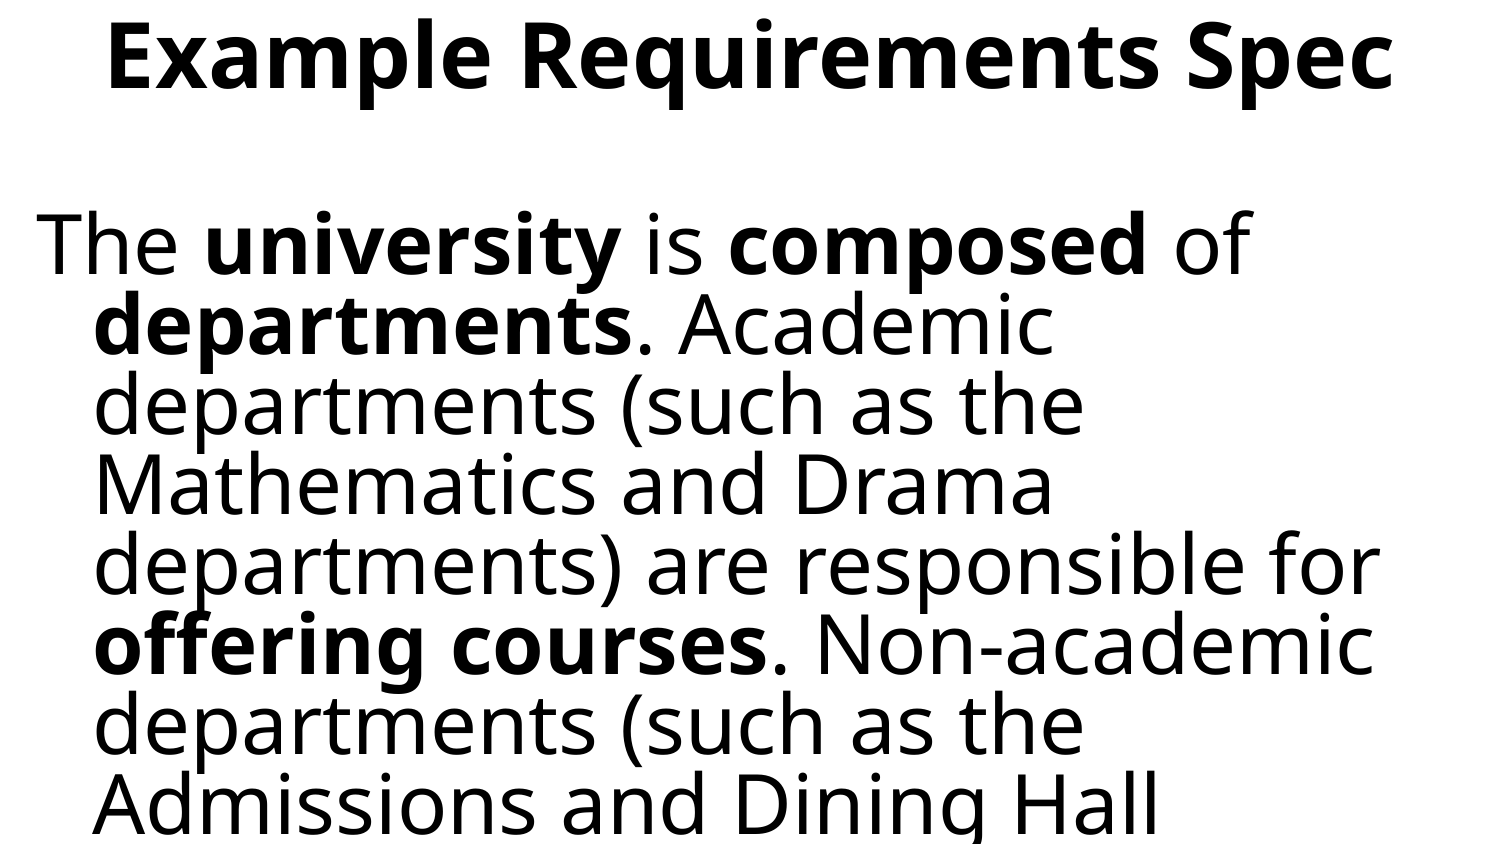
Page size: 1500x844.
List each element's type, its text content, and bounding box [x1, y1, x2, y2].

title Example Requirements Spec [0, 0, 1500, 104]
list The university is composed of departments. Academic departments (such as the Mathematics and Drama departments) are responsible for offering courses. Non-academic departments (such as the Admissions and Dining Hall departments) are responsible for the other tasks that keep the university running. [21, 103, 1500, 844]
